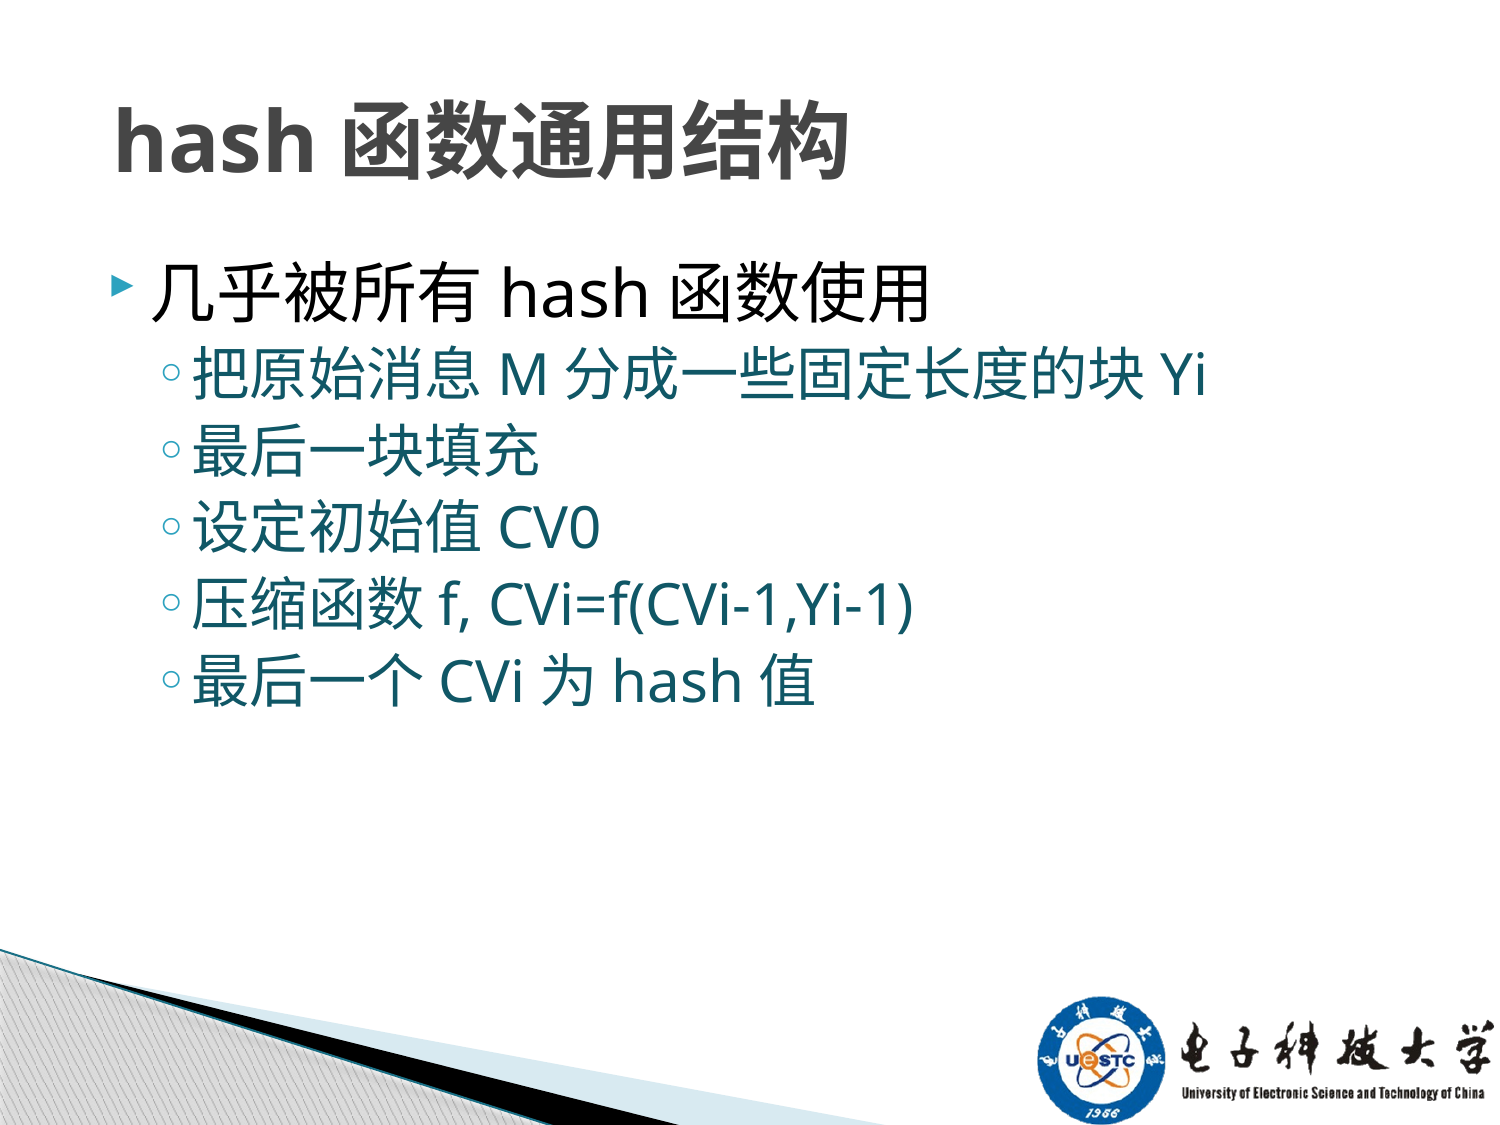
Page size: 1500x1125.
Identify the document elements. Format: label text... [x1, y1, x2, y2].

list 几乎被所有hash函数使用 把原始消息M分成一些固定长度的块Yi 最后一块填充 设定初始值CV0 压缩函数f, CVi=f(CVi-1,Yi-1) 最后一个CVi为hash值 [75, 243, 1425, 986]
title hash函数通用结构 [75, 45, 1425, 233]
picture [1037, 995, 1495, 1125]
